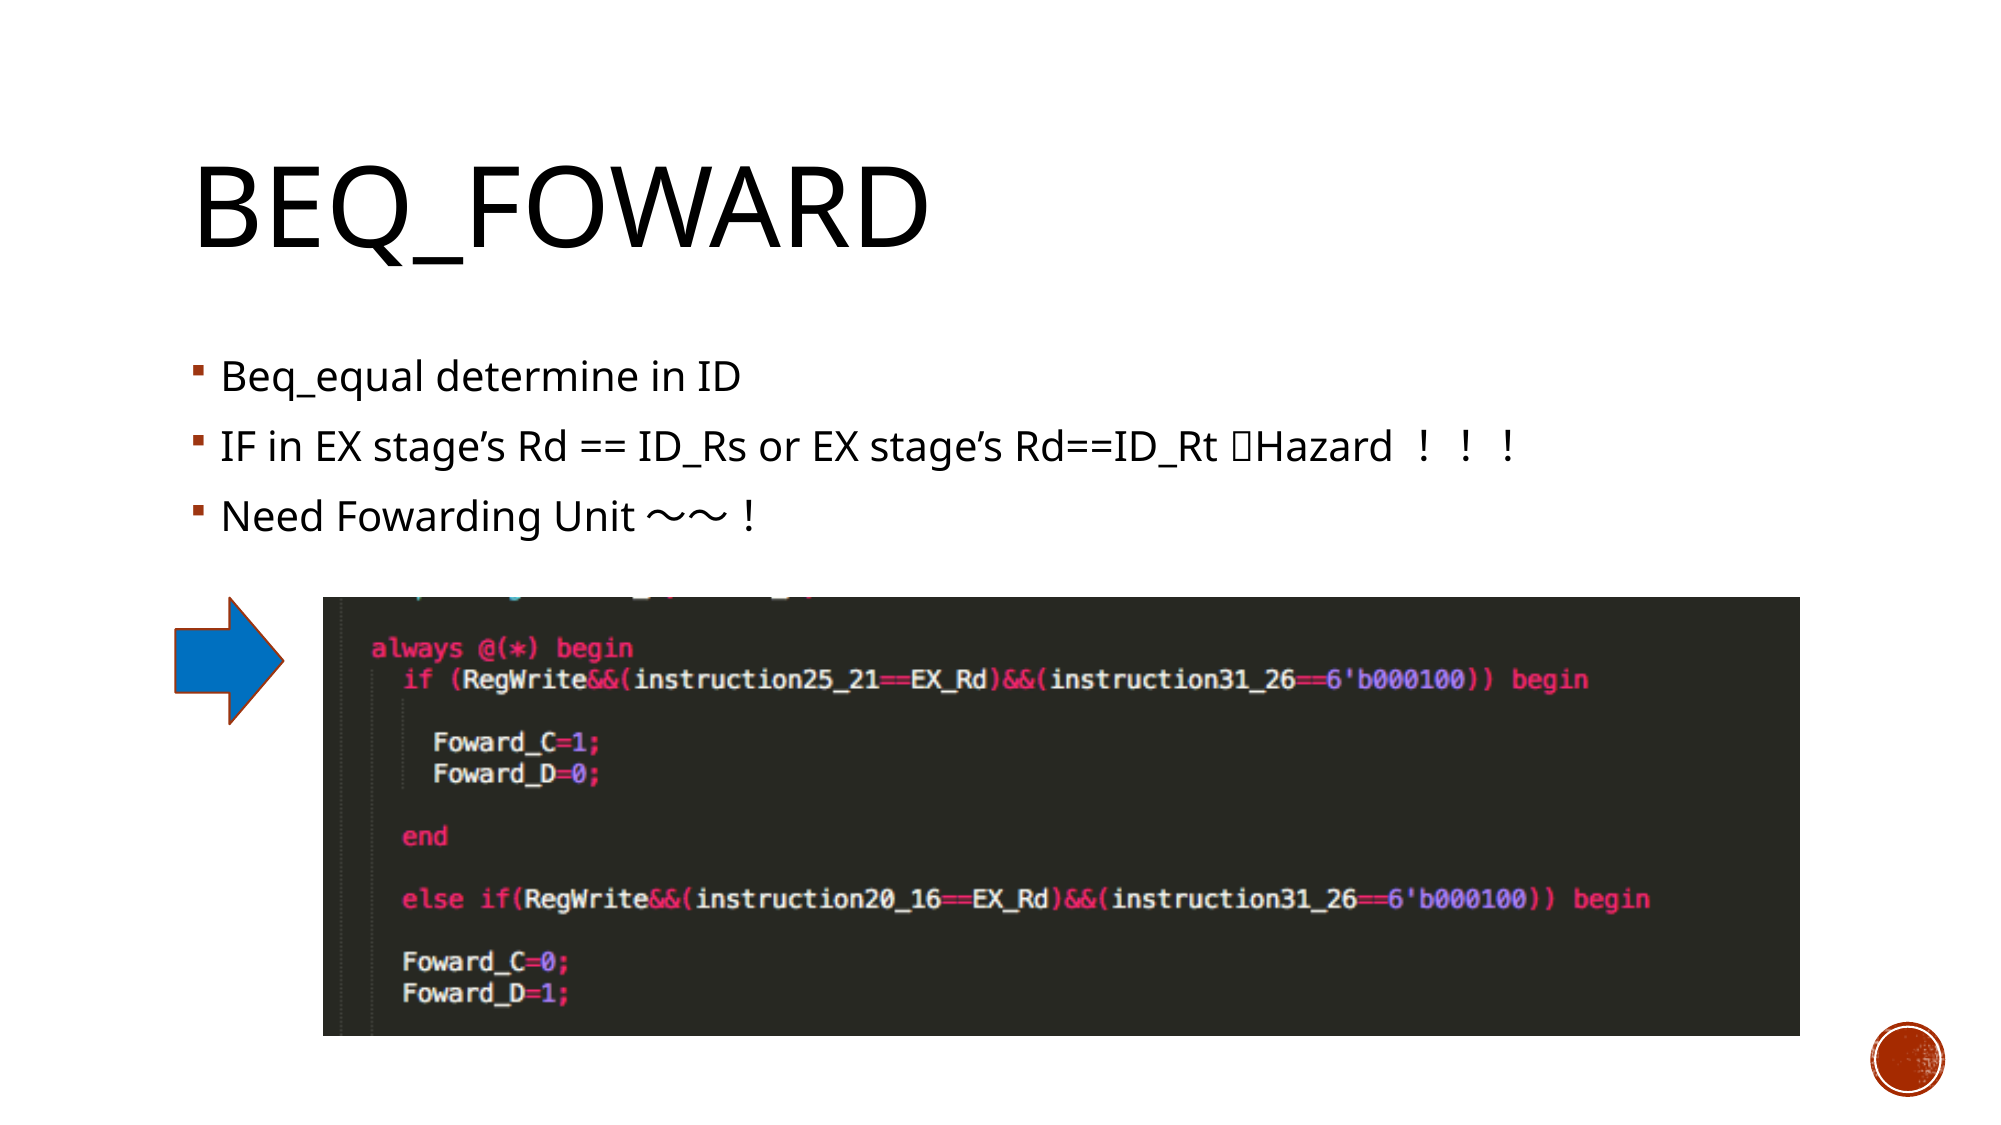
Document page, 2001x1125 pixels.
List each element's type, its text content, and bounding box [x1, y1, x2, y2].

picture [323, 597, 1800, 1035]
list Beq_equal determine in ID IF in EX stage’s Rd == ID_Rs or EX stage’s Rd==ID_Rt Hazard！！！ Need Fowarding Unit～～！ [175, 348, 1826, 1013]
text_box [174, 596, 285, 726]
title Beq_foward [175, 79, 1826, 344]
